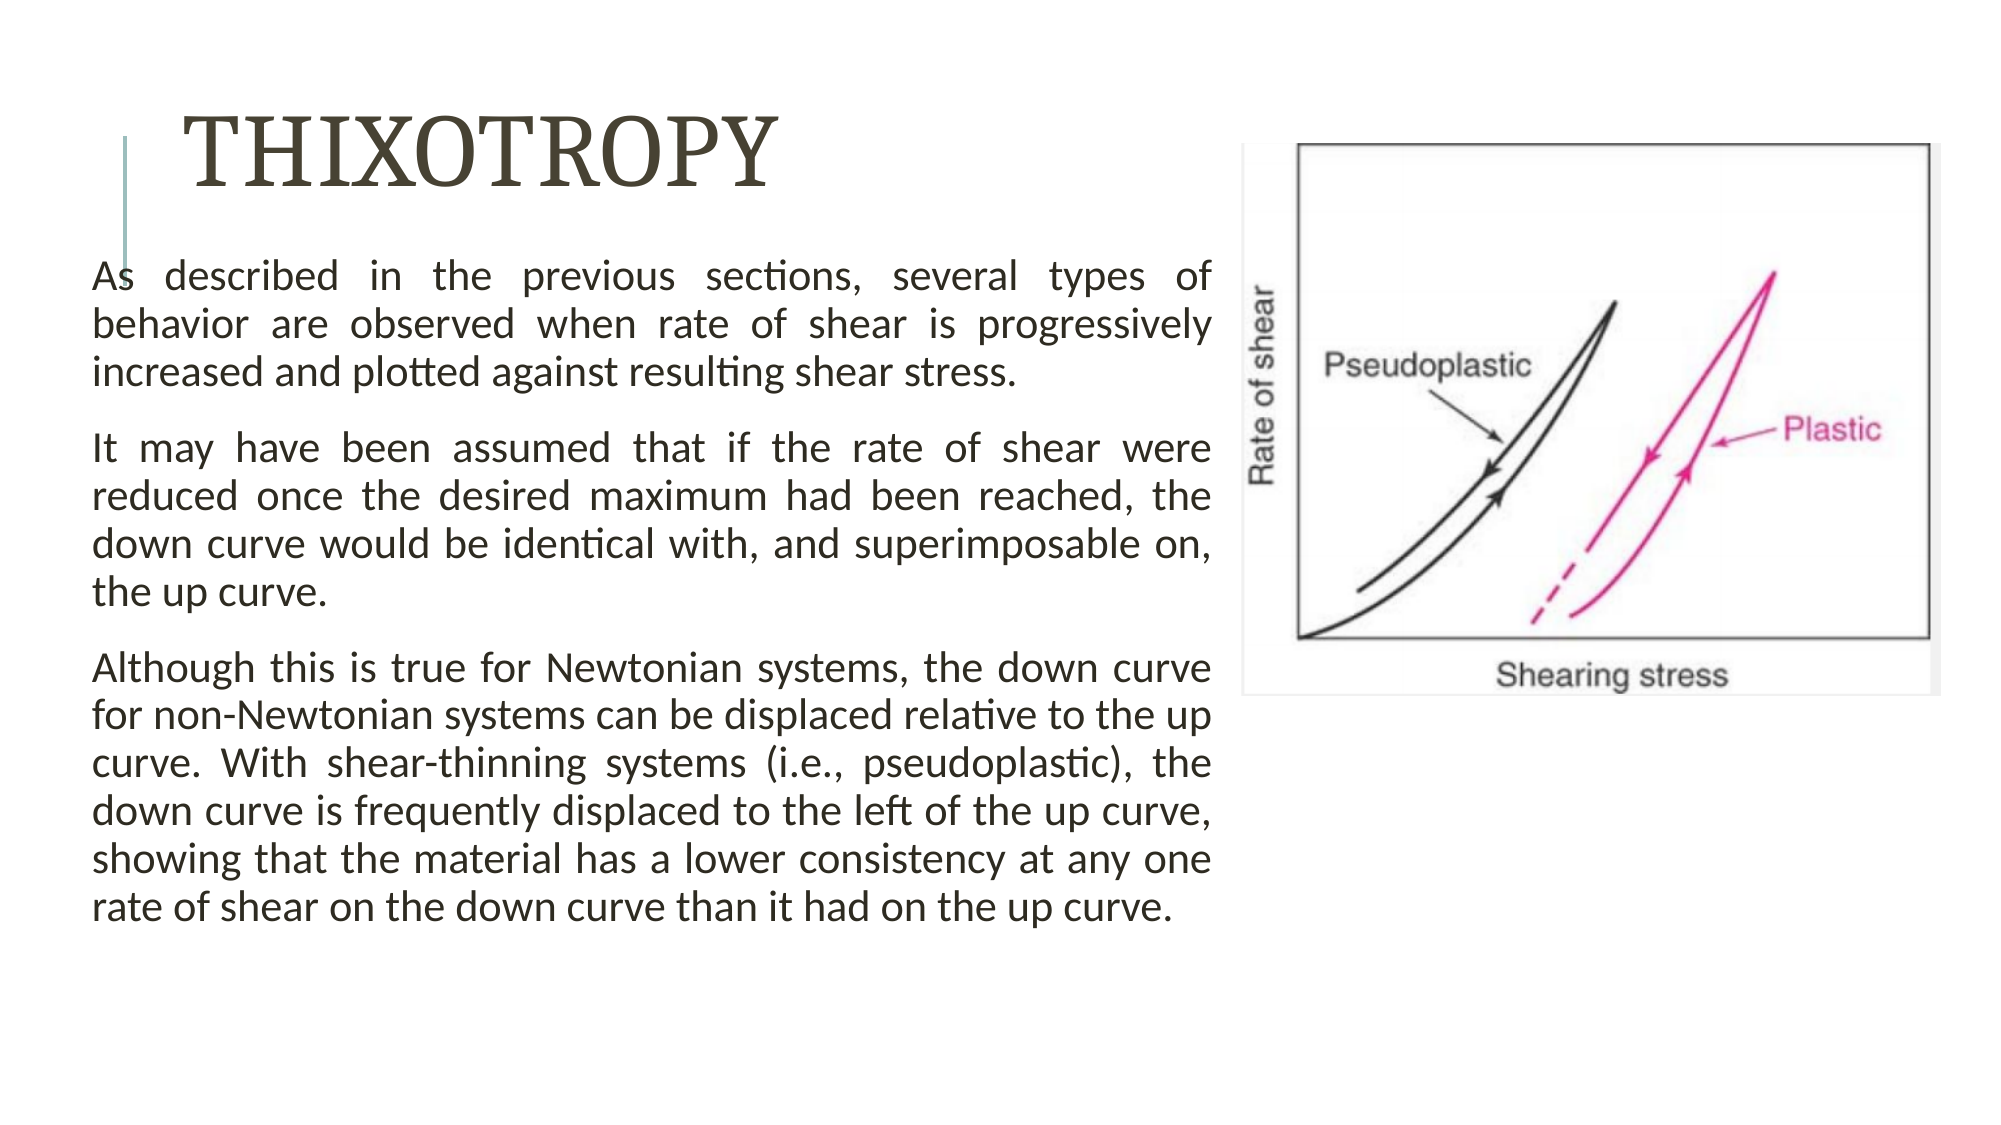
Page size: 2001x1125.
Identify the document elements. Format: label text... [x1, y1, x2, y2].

title Thixotropy [168, 96, 1763, 342]
list As described in the previous sections, several types of behavior are observed when rate of shear is progressively increased and plotted against resulting shear stress. It may have been assumed that if the rate of shear were reduced once the desired maximum had been reached, the down curve would be identical with, and superimposable on, the up curve. Although this is true for Newtonian systems, the down curve for non-Newtonian systems can be displaced relative to the up curve. With shear-thinning systems (i.e., pseudoplastic), the down curve is frequently displaced to the left of the up curve, showing that the material has a lower consistency at any one rate of shear on the down curve than it had on the up curve. [69, 245, 1222, 985]
picture [1241, 143, 1942, 696]
